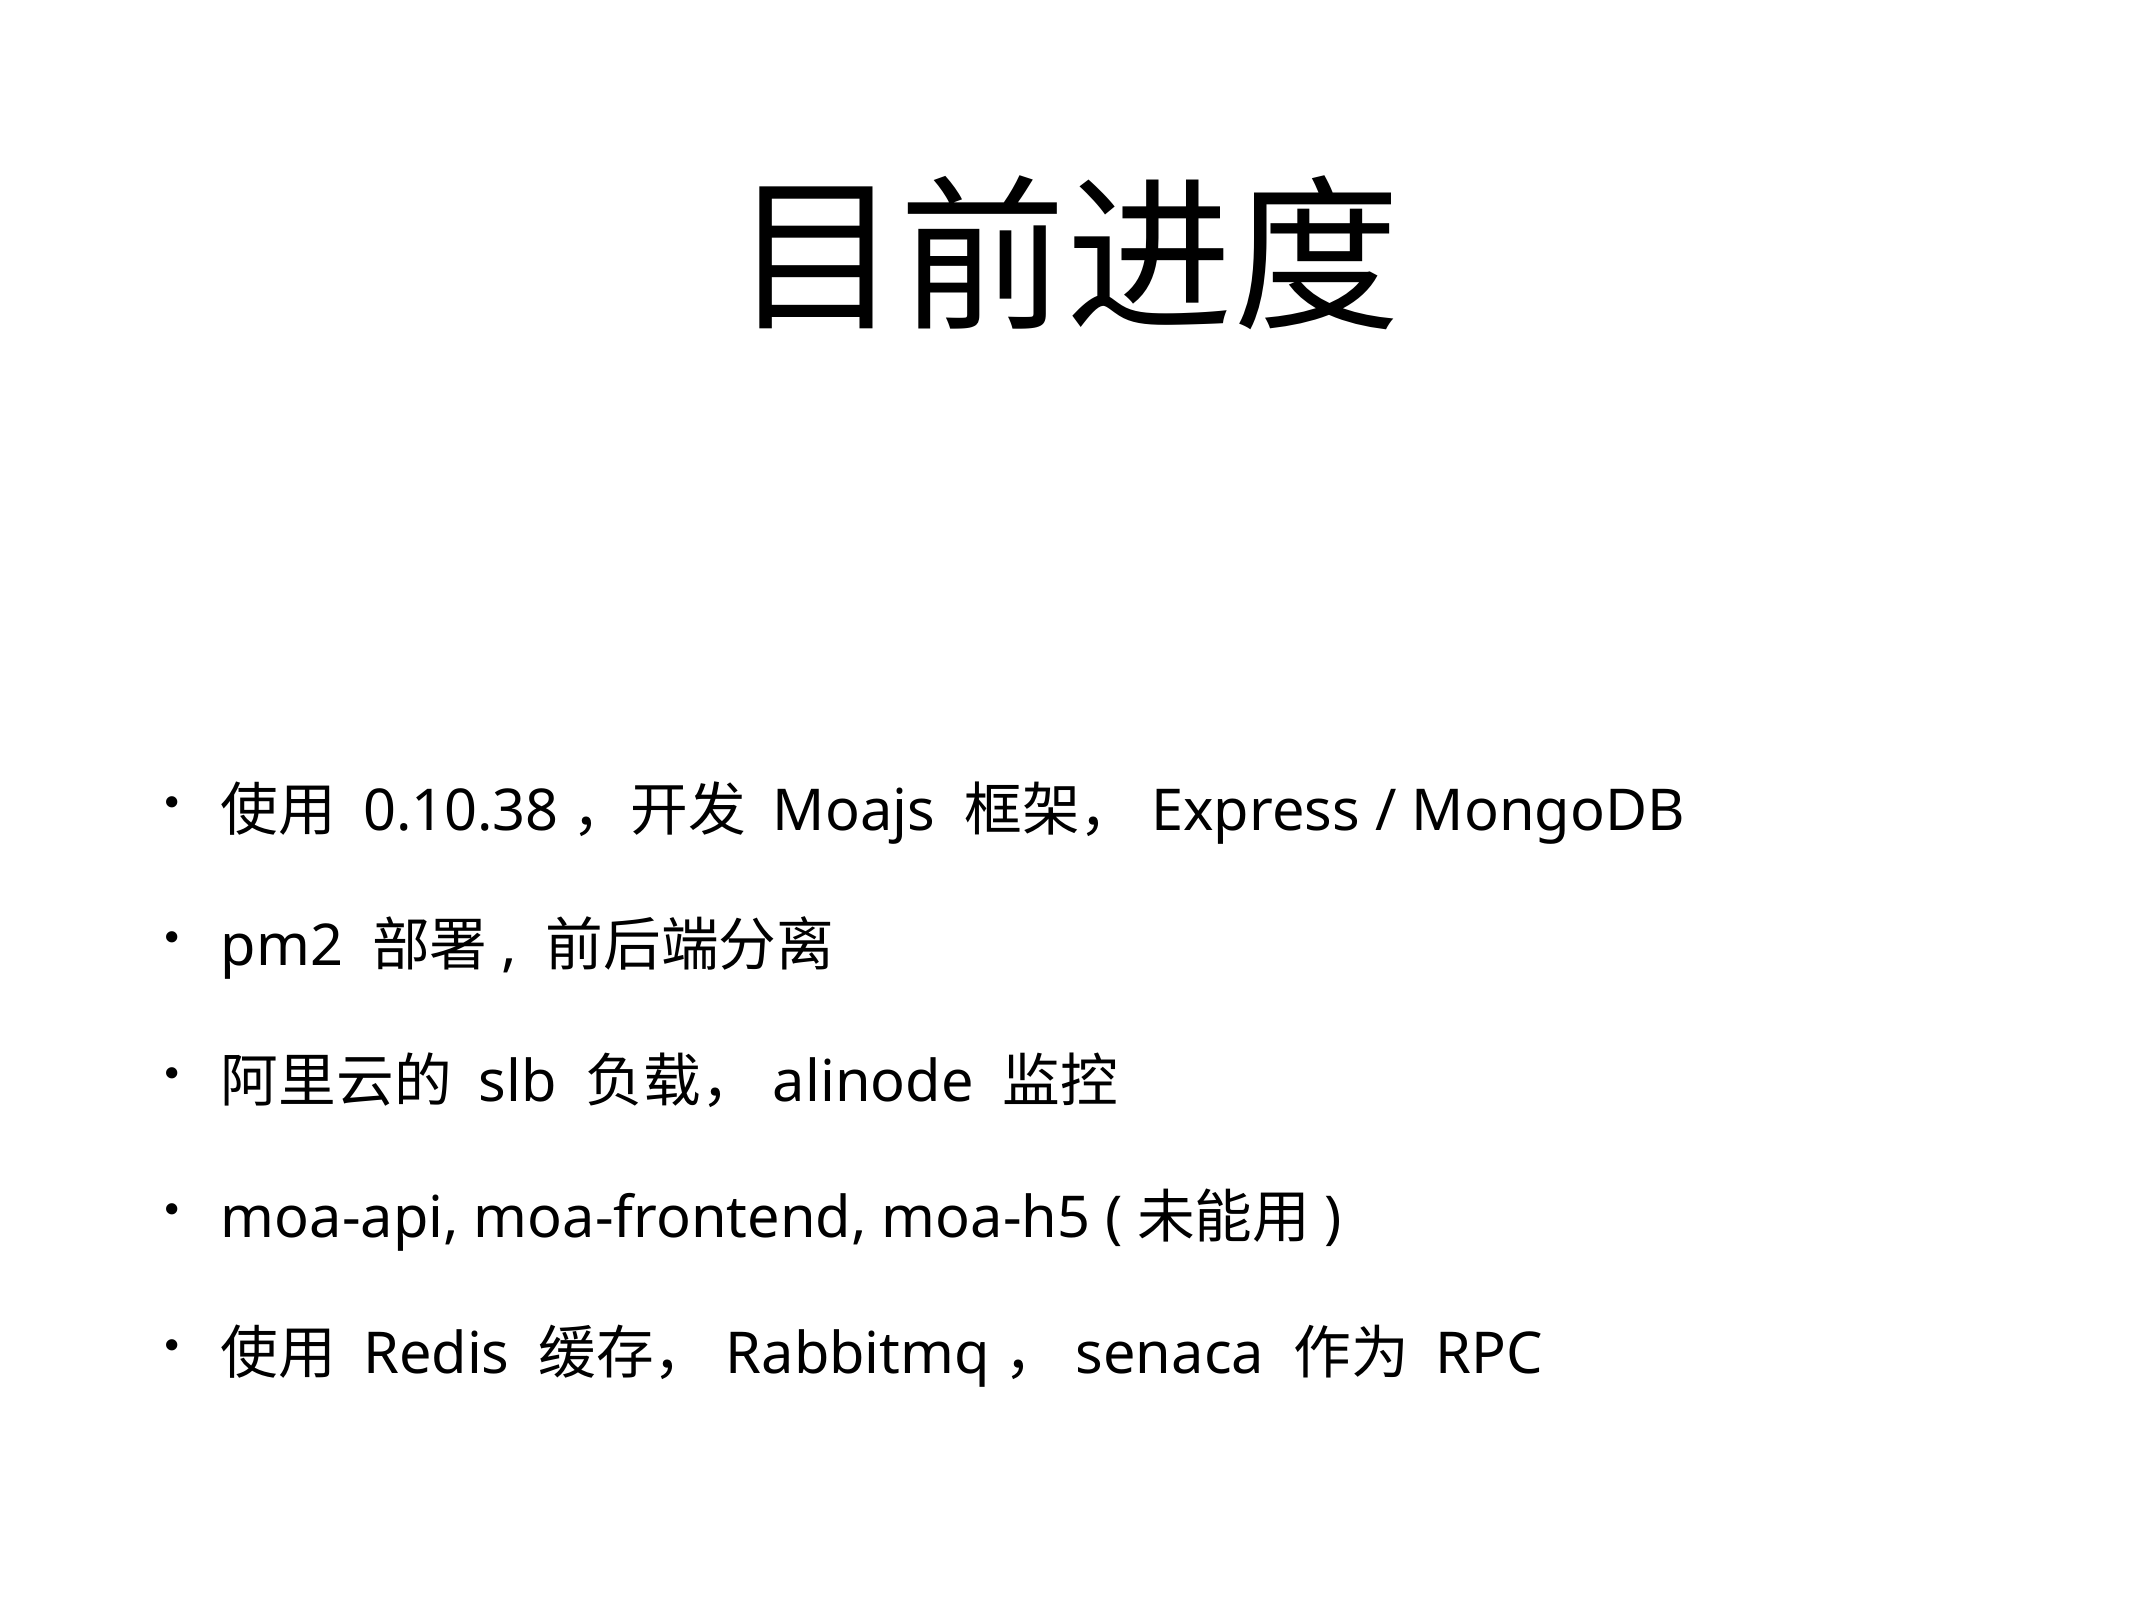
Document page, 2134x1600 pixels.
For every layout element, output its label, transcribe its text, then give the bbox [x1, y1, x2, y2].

title 目前进度 [155, 72, 1978, 426]
list 使用 0.10.38，开发 Moajs 框架，Express / MongoDB pm2 部署, 前后端分离 阿里云的 slb 负载，alinode 监控 moa-api, moa-frontend, moa-h5 (未能用) 使用 Redis 缓存，Rabbitmq，senaca 作为 RPC [155, 426, 1978, 1459]
